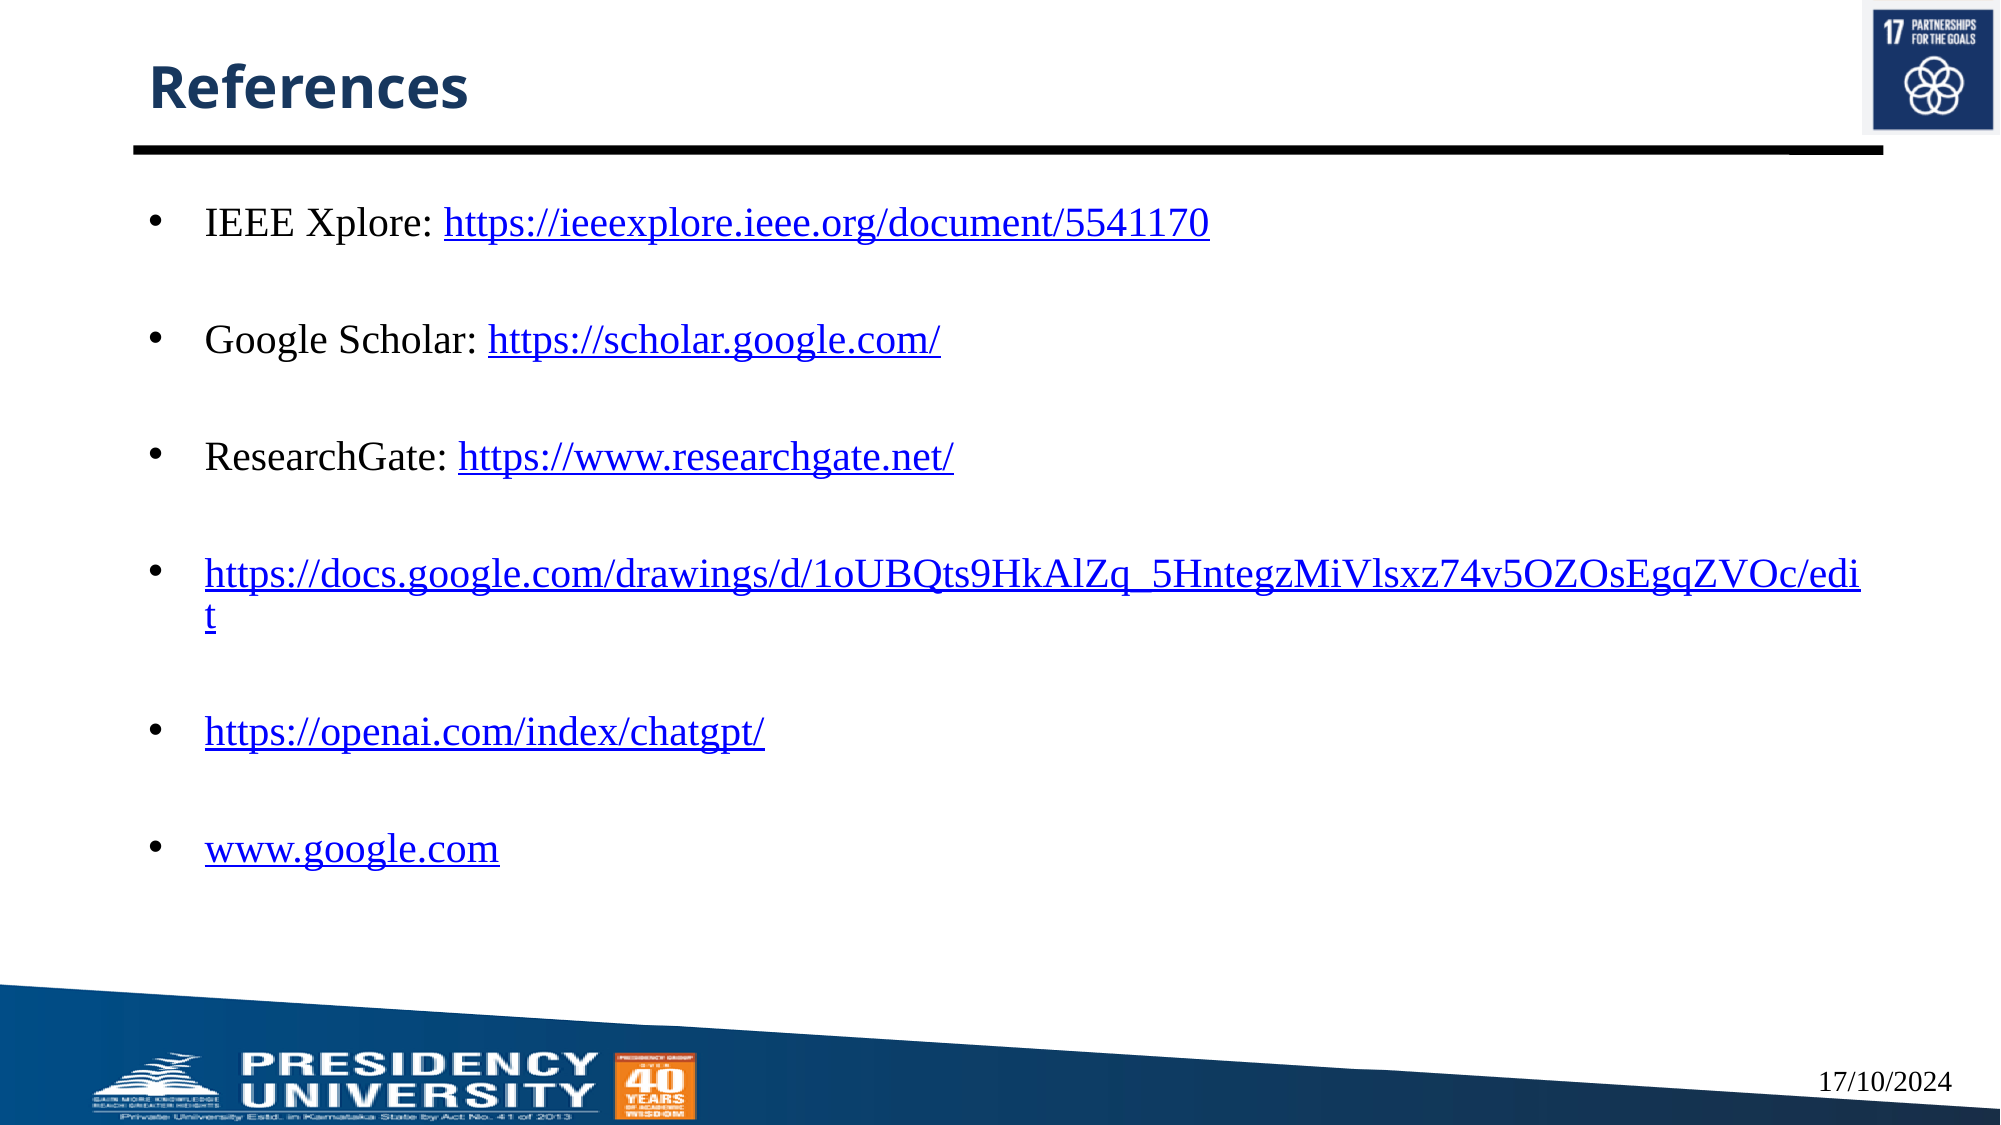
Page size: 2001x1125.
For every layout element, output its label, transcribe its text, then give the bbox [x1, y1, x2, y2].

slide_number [1500, 1049, 1968, 1110]
picture [1861, 0, 2000, 135]
title References [133, 45, 1856, 125]
list IEEE Xplore: https://ieeexplore.ieee.org/document/5541170 Google Scholar: https://scholar.google.com/ ResearchGate: https://www.researchgate.net/ https://docs.google.com/drawings/d/1oUBQts9HkAlZq_5HntegzMiVlsxz74v5OZOsEgqZVOc/edit https://openai.com/index/chatgpt/ www.google.com [133, 187, 1884, 1000]
picture [0, 982, 2000, 1125]
